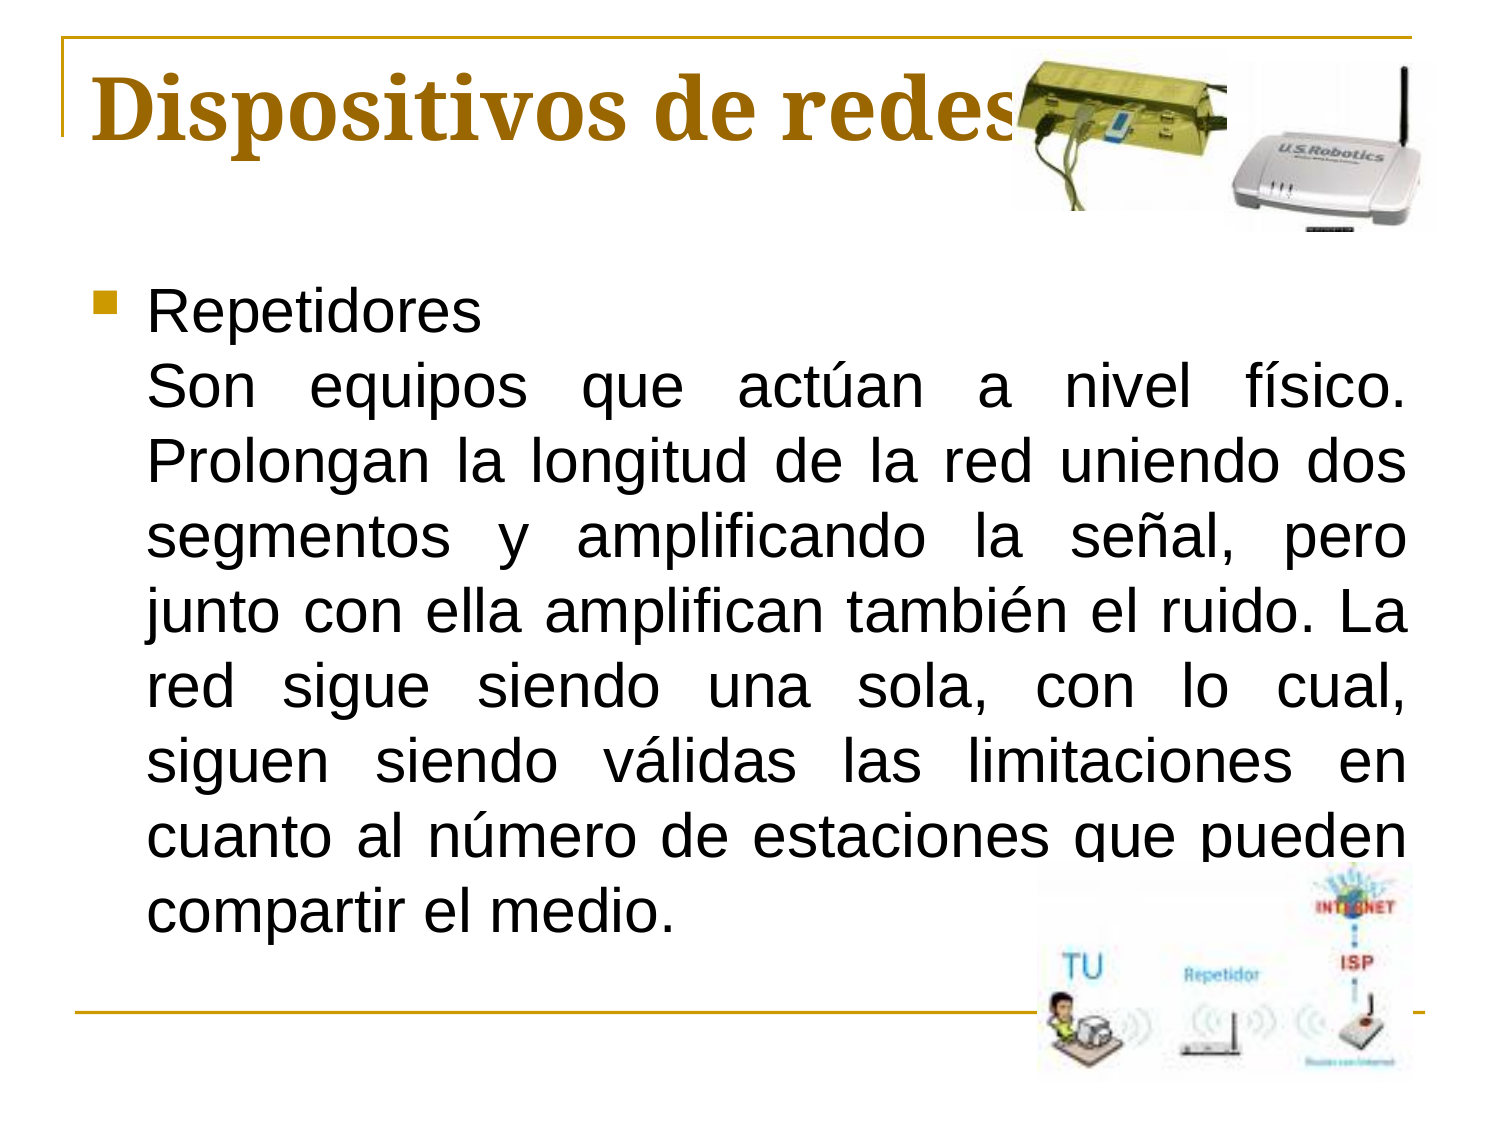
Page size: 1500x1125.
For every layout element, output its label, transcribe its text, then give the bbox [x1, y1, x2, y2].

picture [1012, 49, 1437, 232]
list Repetidores Son equipos que actúan a nivel físico. Prolongan la longitud de la red uniendo dos segmentos y amplificando la señal, pero junto con ella amplifican también el ruido. La red sigue siendo una sola, con lo cual, siguen siendo válidas las limitaciones en cuanto al número de estaciones que pueden compartir el medio. [74, 262, 1426, 1006]
title Dispositivos de redes [74, 45, 1426, 233]
picture [1037, 862, 1413, 1082]
